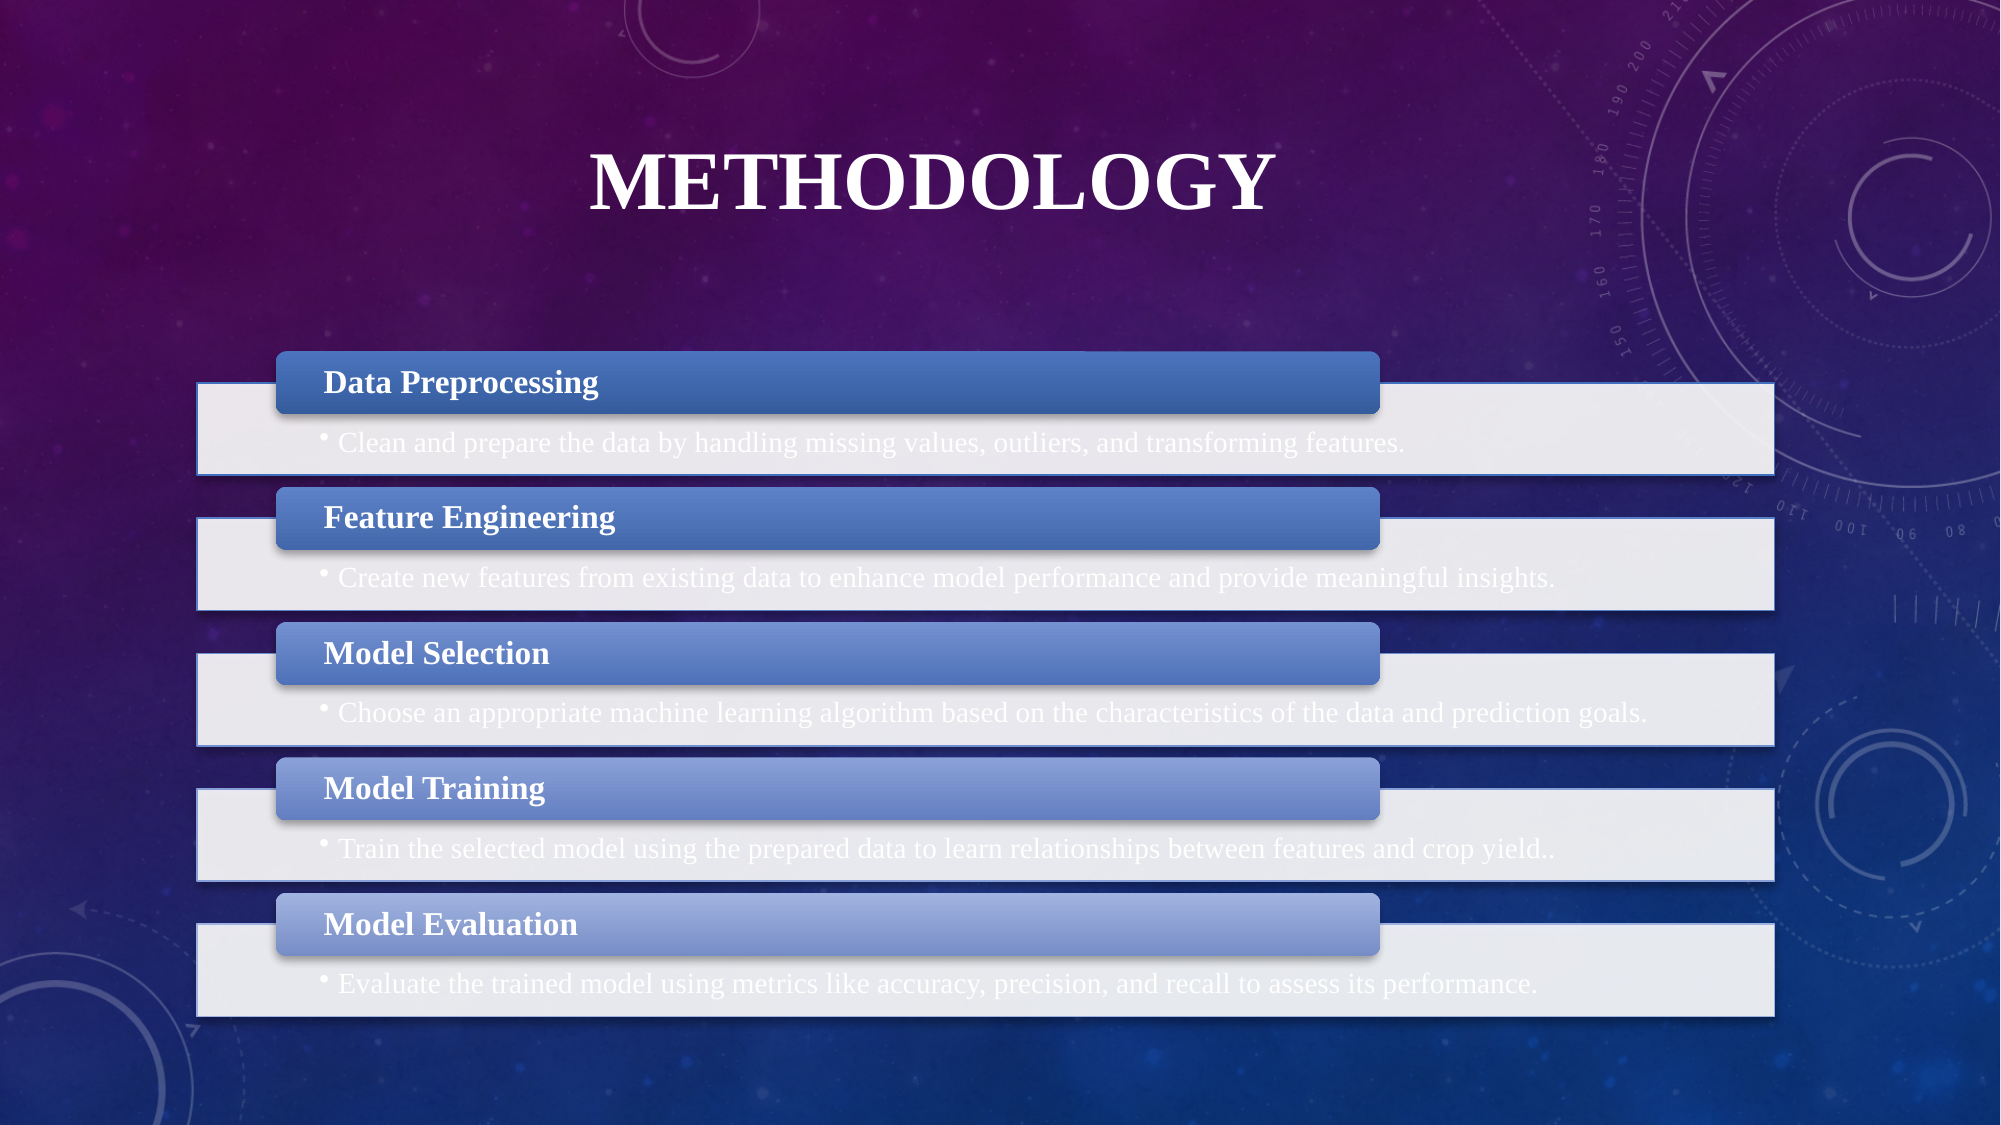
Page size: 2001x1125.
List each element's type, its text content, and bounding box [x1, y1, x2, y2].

title Methodology [112, 92, 1775, 260]
picture [0, 0, 2001, 1125]
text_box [196, 335, 1775, 1033]
